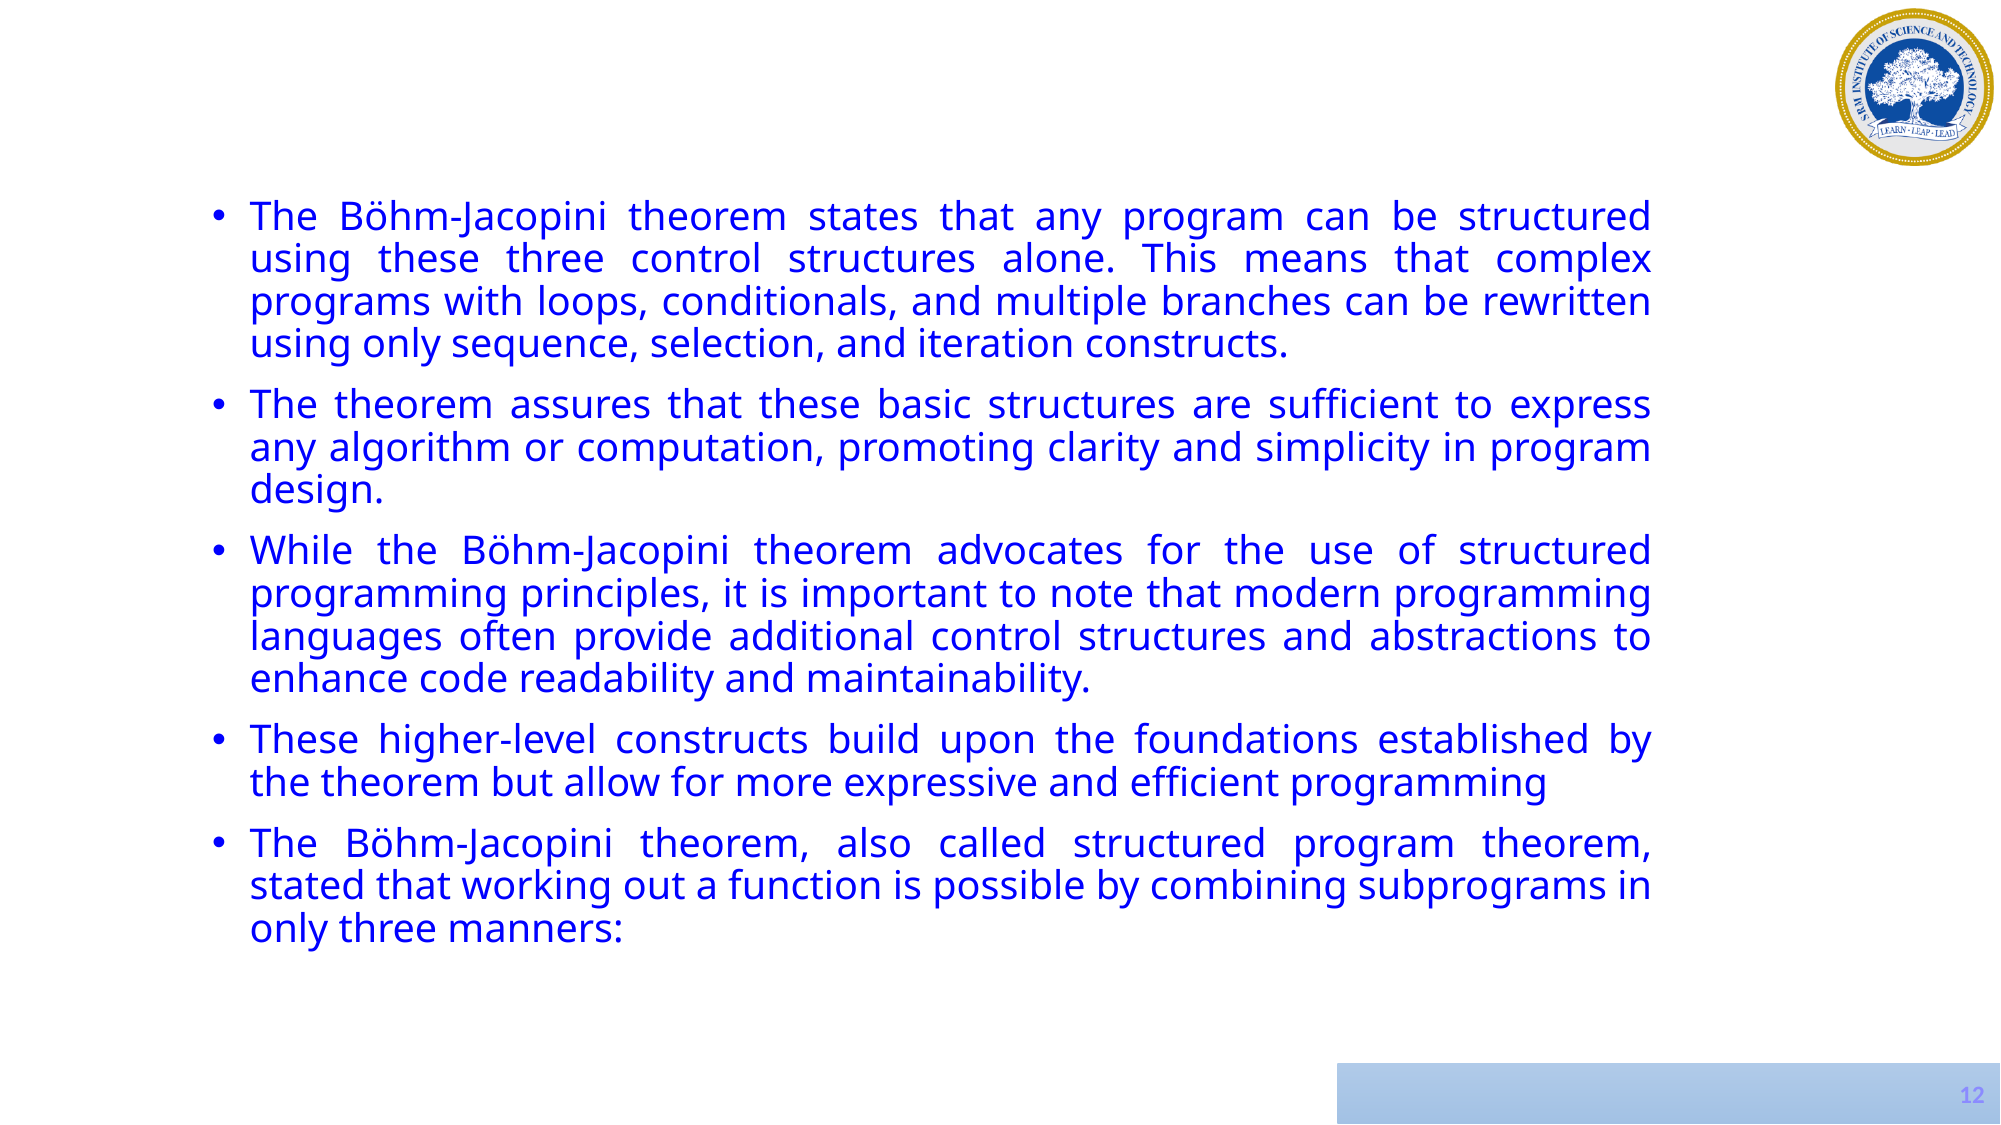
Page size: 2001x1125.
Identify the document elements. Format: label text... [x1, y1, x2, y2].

picture [1835, 8, 1994, 166]
list The Böhm-Jacopini theorem states that any program can be structured using these three control structures alone. This means that complex programs with loops, conditionals, and multiple branches can be rewritten using only sequence, selection, and iteration constructs. The theorem assures that these basic structures are sufficient to express any algorithm or computation, promoting clarity and simplicity in program design. While the Böhm-Jacopini theorem advocates for the use of structured programming principles, it is important to note that modern programming languages often provide additional control structures and abstractions to enhance code readability and maintainability. These higher-level constructs build upon the foundations established by the theorem but allow for more expressive and efficient programming The Böhm-Jacopini theorem, also called structured program theorem, stated that working out a function is possible by combining subprograms in only three manners: [197, 71, 1863, 980]
slide_number 12 [1337, 1063, 2000, 1124]
